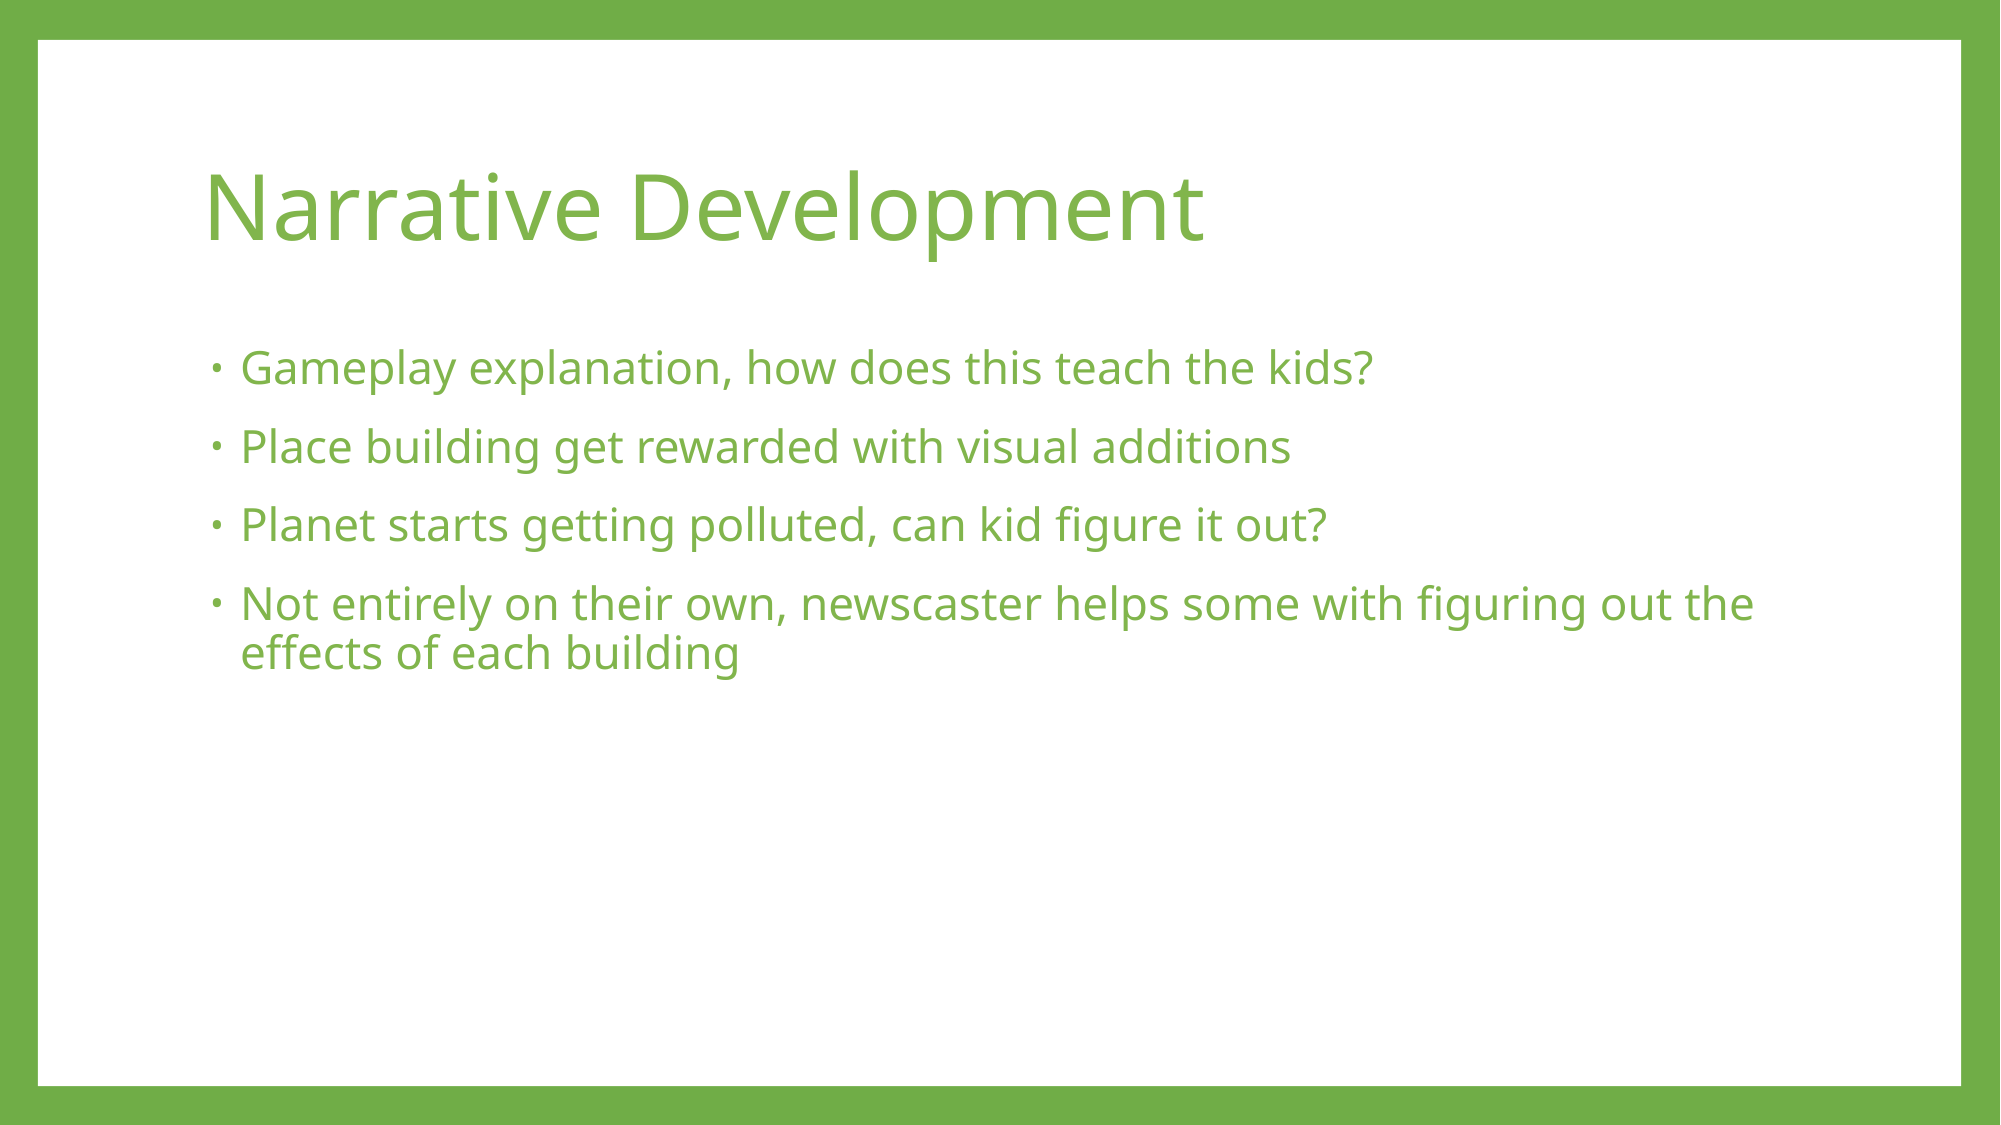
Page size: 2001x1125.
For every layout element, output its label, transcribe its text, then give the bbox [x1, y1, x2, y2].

title Narrative Development [187, 99, 1808, 323]
list Gameplay explanation, how does this teach the kids? Place building get rewarded with visual additions Planet starts getting polluted, can kid figure it out? Not entirely on their own, newscaster helps some with figuring out the effects of each building [187, 337, 1808, 1000]
